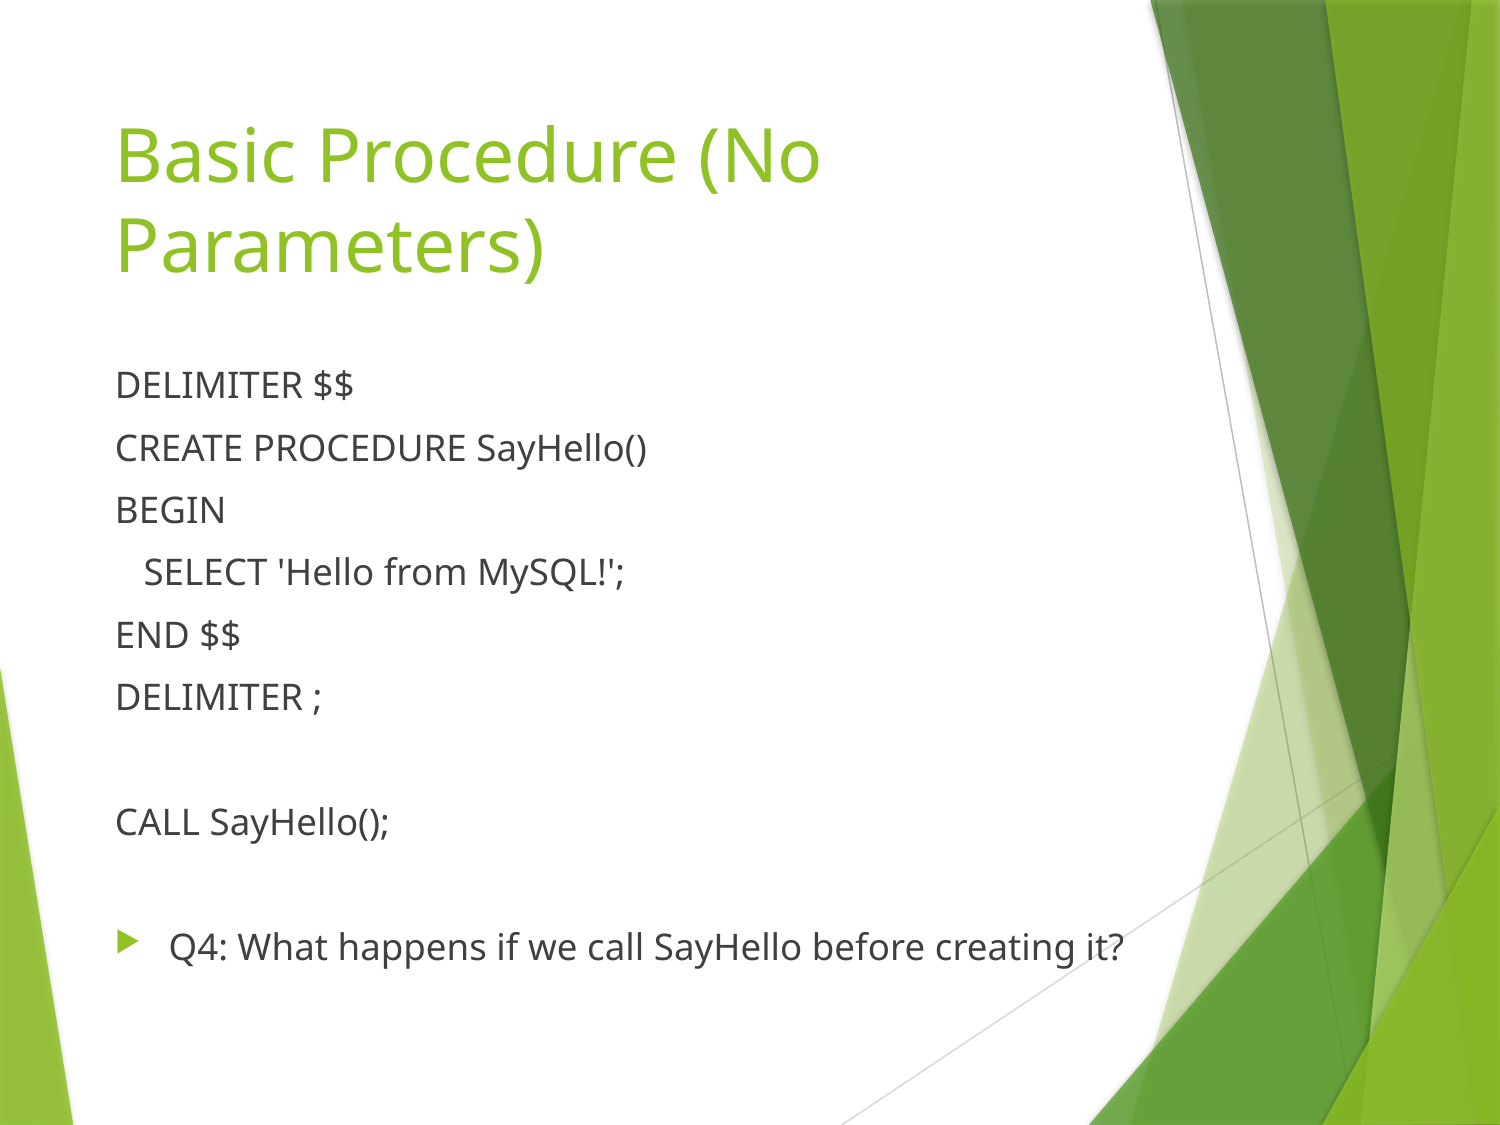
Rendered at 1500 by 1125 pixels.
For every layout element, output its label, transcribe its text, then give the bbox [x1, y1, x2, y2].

title Basic Procedure (No Parameters) [99, 99, 1142, 317]
list DELIMITER $$ CREATE PROCEDURE SayHello() BEGIN SELECT 'Hello from MySQL!'; END $$ DELIMITER ; CALL SayHello(); Q4: What happens if we call SayHello before creating it? [99, 354, 1142, 992]
